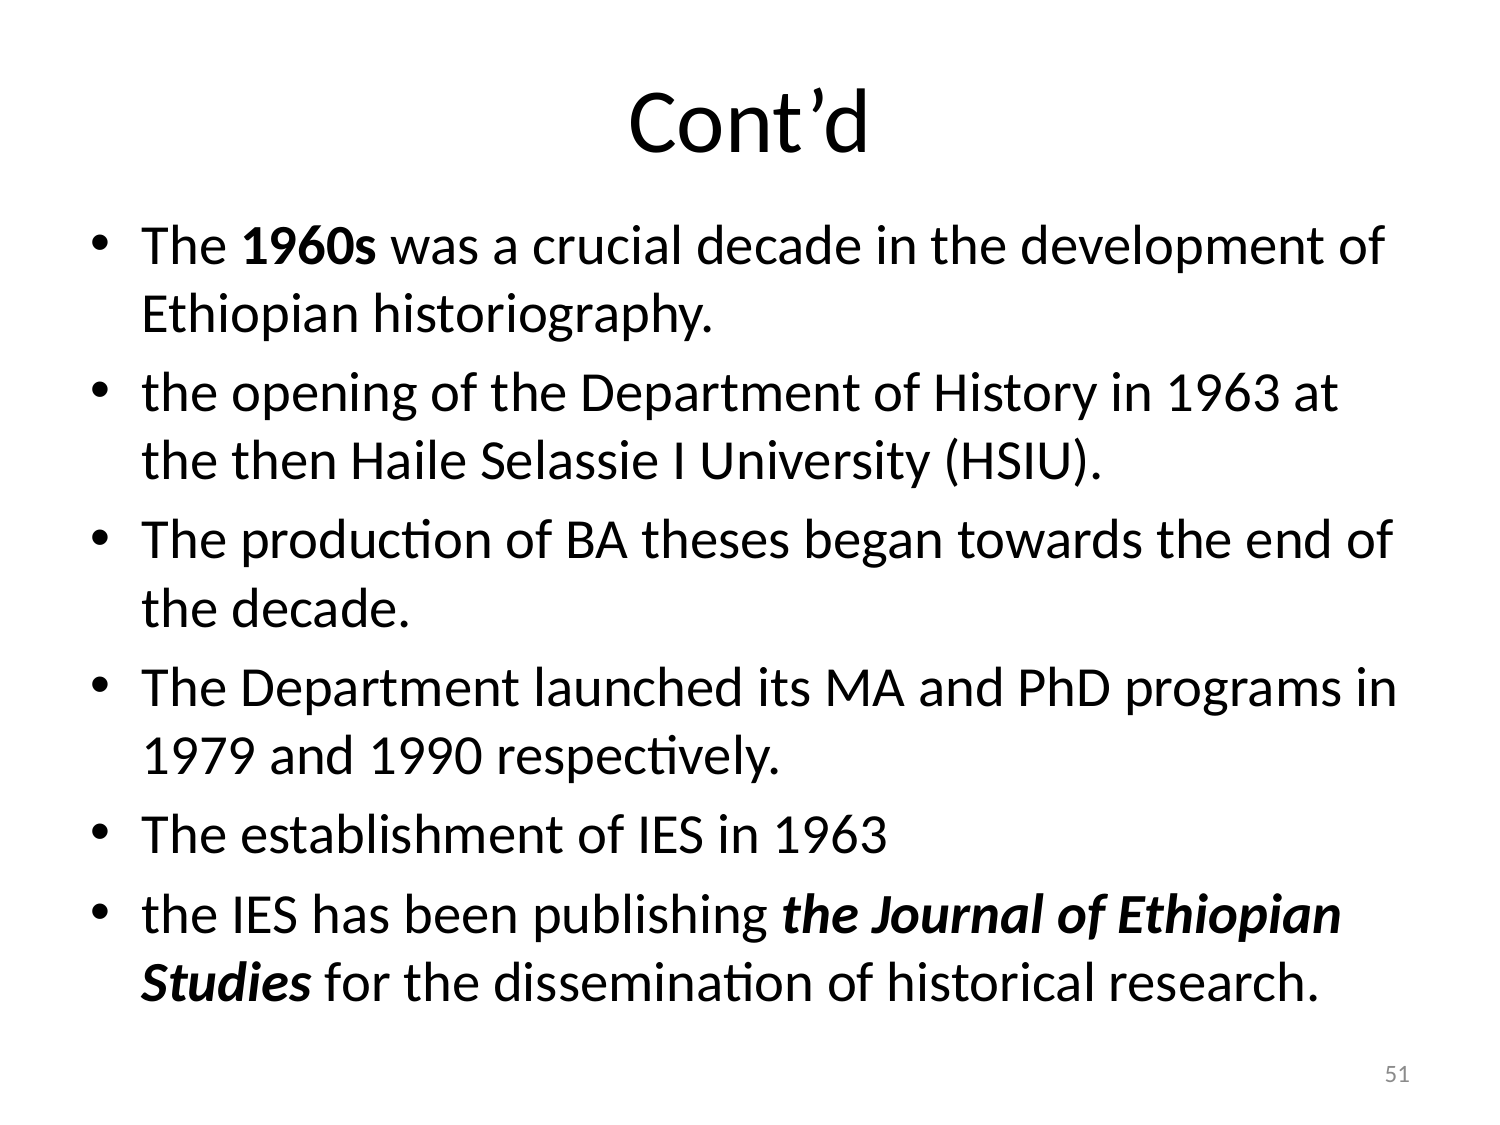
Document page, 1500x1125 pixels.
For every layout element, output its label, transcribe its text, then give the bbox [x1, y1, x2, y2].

title Cont’d [75, 45, 1425, 188]
list The 1960s was a crucial decade in the development of Ethiopian historiography. the opening of the Department of History in 1963 at the then Haile Selassie I University (HSIU). The production of BA theses began towards the end of the decade. The Department launched its MA and PhD programs in 1979 and 1990 respectively. The establishment of IES in 1963 the IES has been publishing the Journal of Ethiopian Studies for the dissemination of historical research. [75, 200, 1425, 1025]
slide_number 51 [1074, 1042, 1425, 1103]
